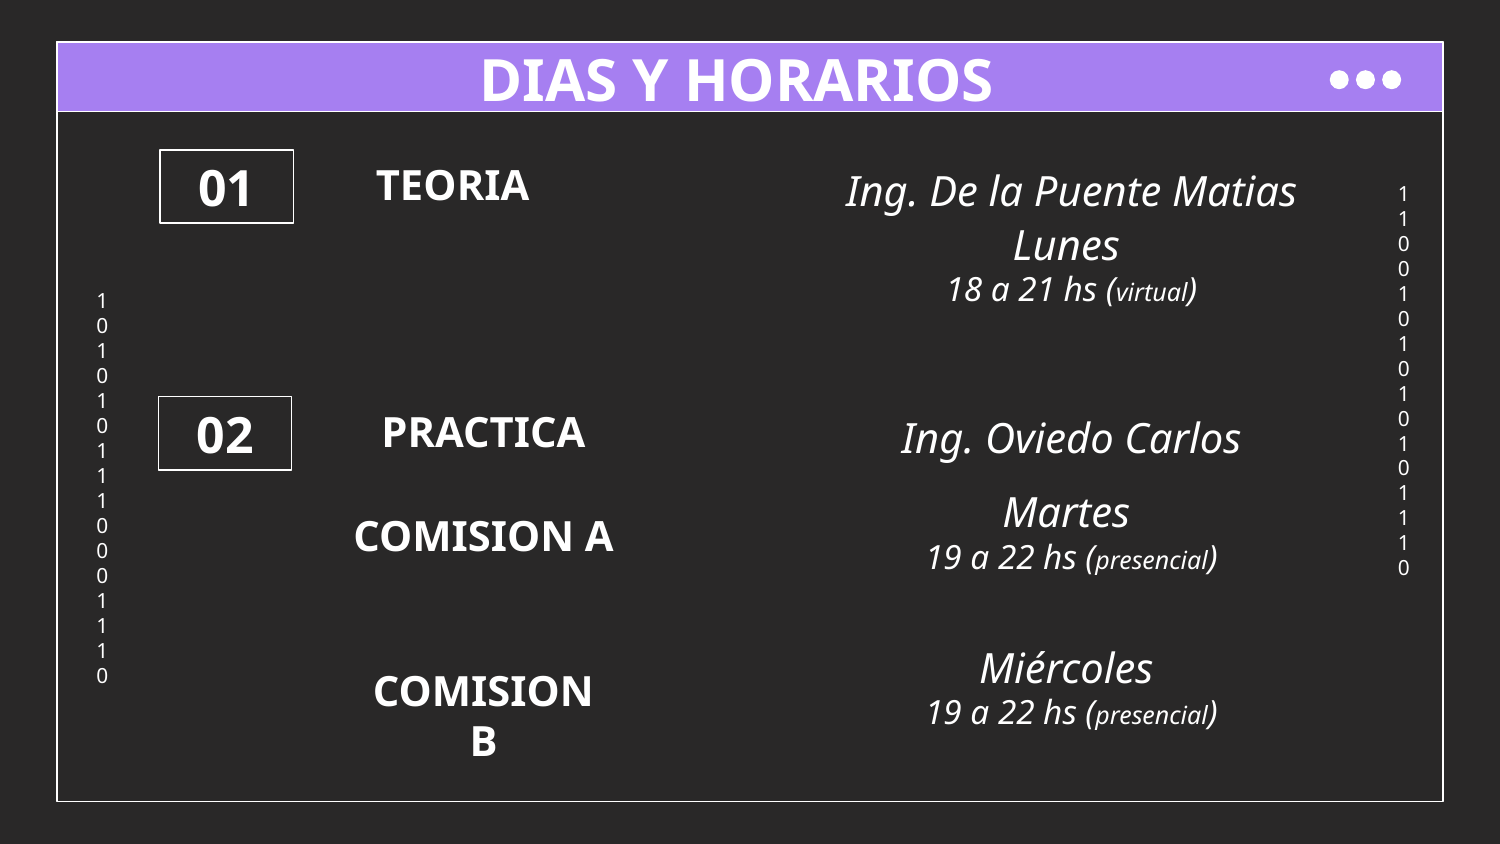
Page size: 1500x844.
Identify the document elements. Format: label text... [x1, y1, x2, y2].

subtitle COMISION A [335, 494, 632, 580]
title 01 [159, 149, 294, 224]
subtitle COMISION B [339, 649, 628, 735]
title DIAS Y HORARIOS [104, 27, 1369, 122]
subtitle Ing. Oviedo Carlos [839, 396, 1304, 470]
text_box Lunes 18 a 21 hs (virtual) [930, 211, 1213, 316]
title 02 [158, 396, 292, 471]
subtitle PRACTICA [358, 390, 609, 476]
text_box Martes 19 a 22 hs (presencial) [910, 478, 1233, 584]
subtitle Ing. De la Puente Matias [776, 149, 1367, 224]
text_box Miércoles 19 a 22 hs (presencial) [910, 633, 1233, 739]
subtitle TEORIA [327, 144, 578, 229]
